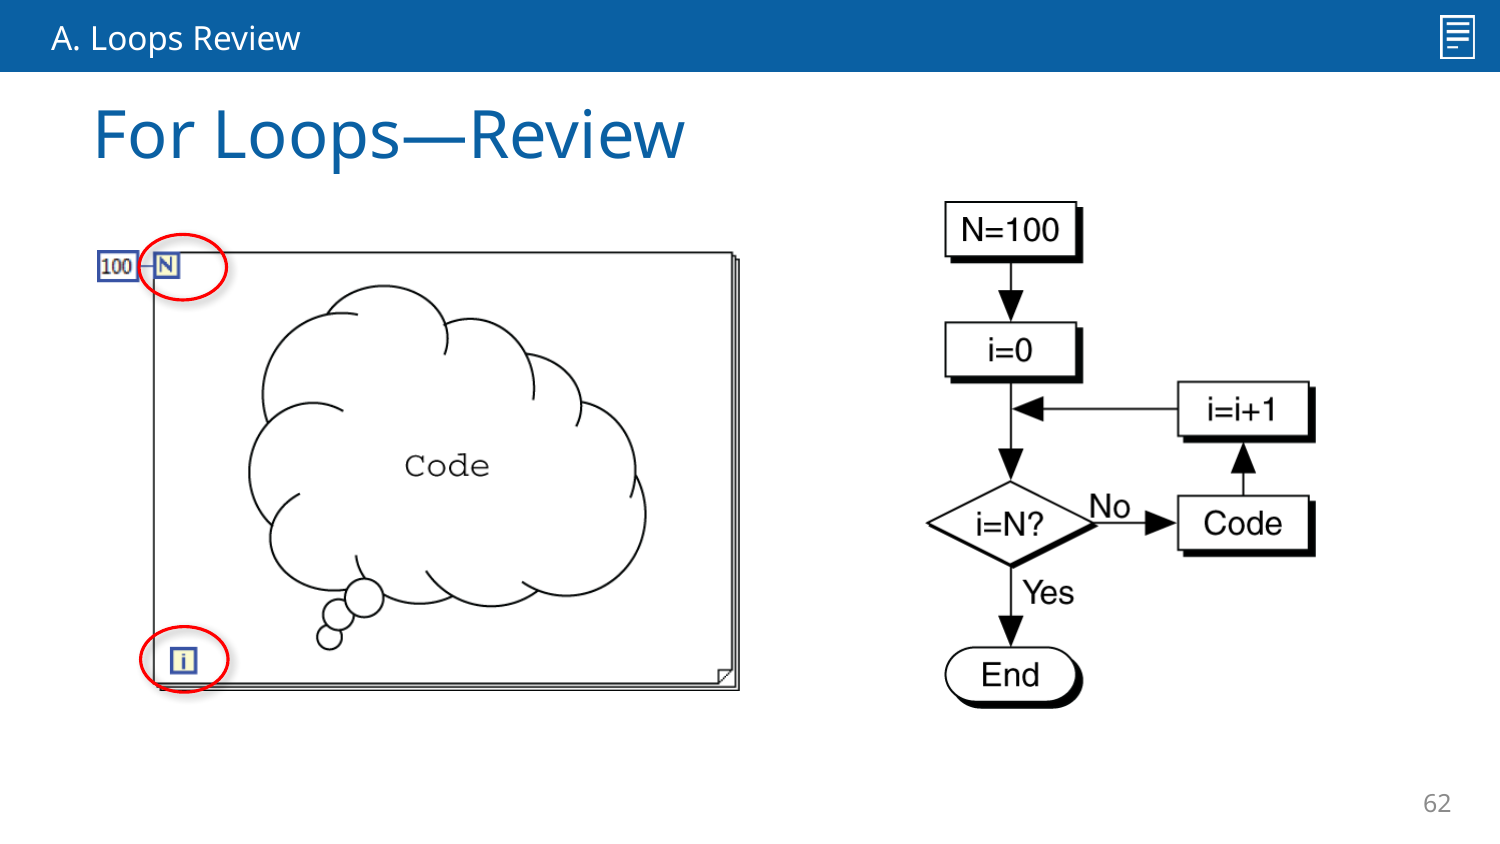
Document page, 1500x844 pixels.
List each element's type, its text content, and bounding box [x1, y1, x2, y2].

picture [1440, 15, 1475, 59]
list A. Loops Review [35, 9, 1113, 63]
picture [925, 201, 1317, 709]
slide_number 62 [1400, 782, 1475, 828]
list For Loops—Review [78, 84, 1366, 282]
picture [96, 250, 741, 691]
text_box [145, 233, 221, 249]
